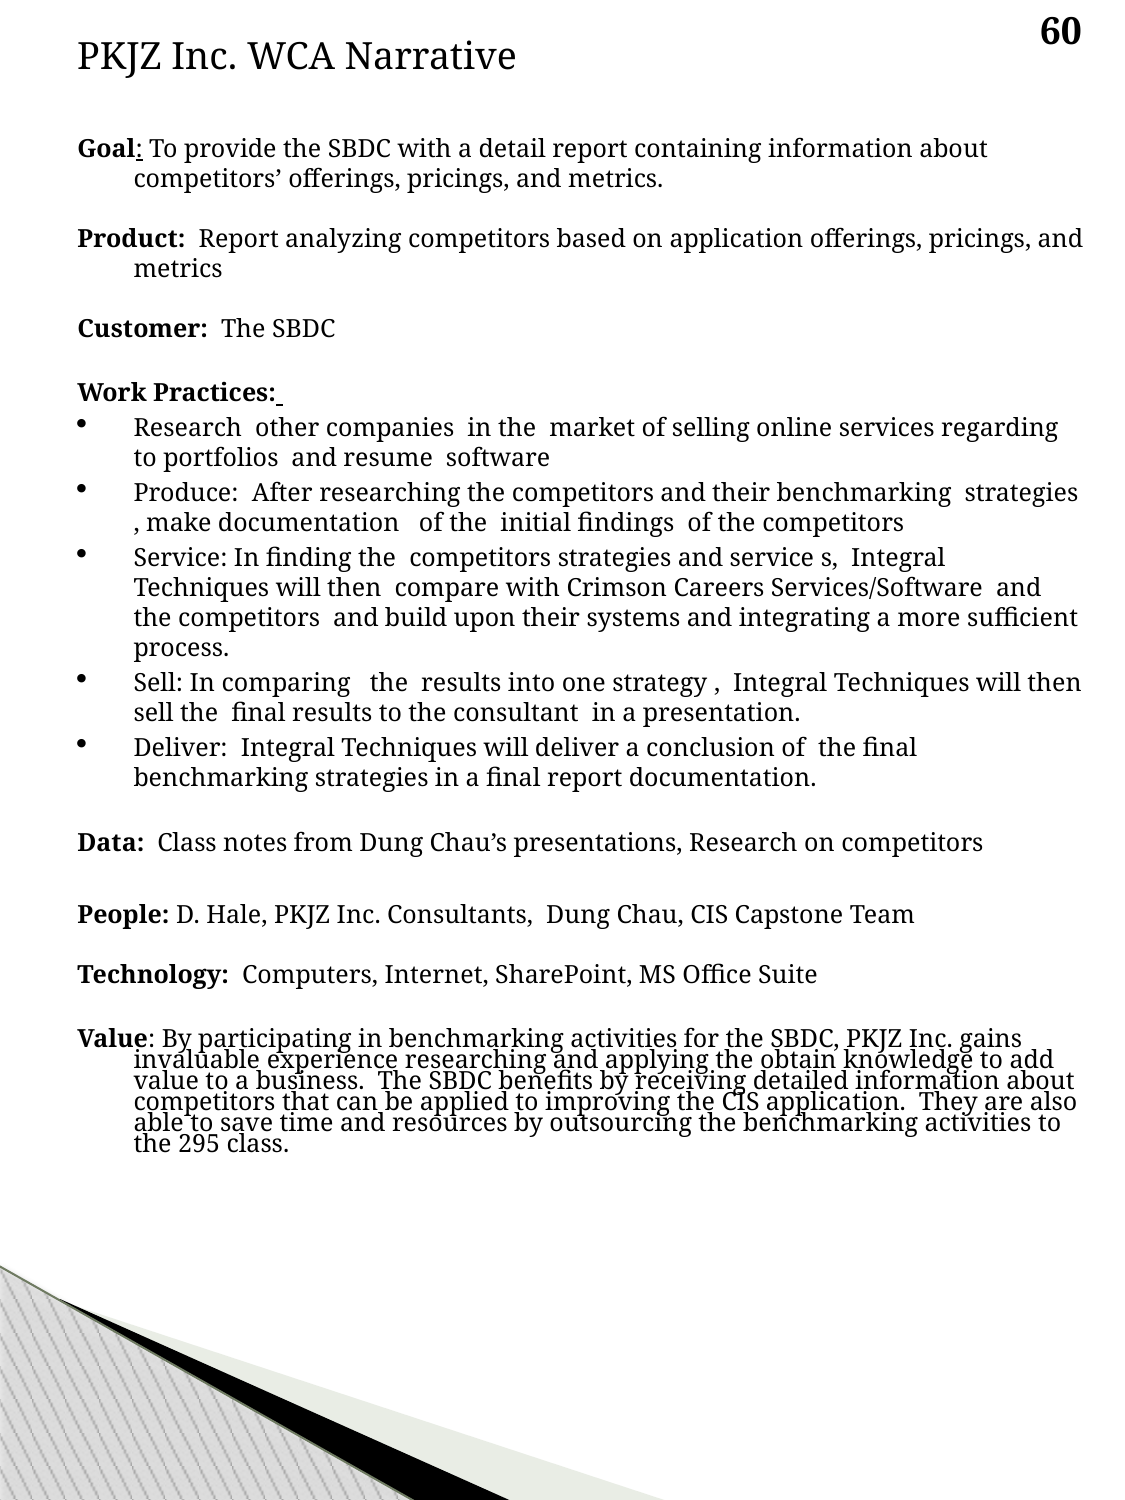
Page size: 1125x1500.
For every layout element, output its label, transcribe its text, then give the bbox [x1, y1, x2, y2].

text_box Goal: To provide the SBDC with a detail report containing information about competitors’ offerings, pricings, and metrics. Product: Report analyzing competitors based on application offerings, pricings, and metrics Customer: The SBDC Work Practices: Research other companies in the market of selling online services regarding to portfolios and resume software Produce: After researching the competitors and their benchmarking strategies , make documentation of the initial findings of the competitors Service: In finding the competitors strategies and service s, Integral Techniques will then compare with Crimson Careers Services/Software and the competitors and build upon their systems and integrating a more sufficient process. Sell: In comparing the results into one strategy , Integral Techniques will then sell the final results to the consultant in a presentation. Deliver: Integral Techniques will deliver a conclusion of the final benchmarking strategies in a final report documentation. Data: Class notes from Dung Chau’s presentations, Research on competitors People: D. Hale, PKJZ Inc. Consultants, Dung Chau, CIS Capstone Team Technology: Computers, Internet, SharePoint, MS Office Suite Value: By participating in benchmarking activities for the SBDC, PKJZ Inc. gains invaluable experience researching and applying the obtain knowledge to add value to a business. The SBDC benefits by receiving detailed information about competitors that can be applied to improving the CIS application. They are also able to save time and resources by outsourcing the benchmarking activities to the 295 class. [62, 125, 1100, 1194]
table_cell [0, 1270, 5, 1500]
text_box PKJZ Inc. WCA Narrative [62, 24, 1000, 85]
text_box 60 [1025, 0, 1113, 60]
